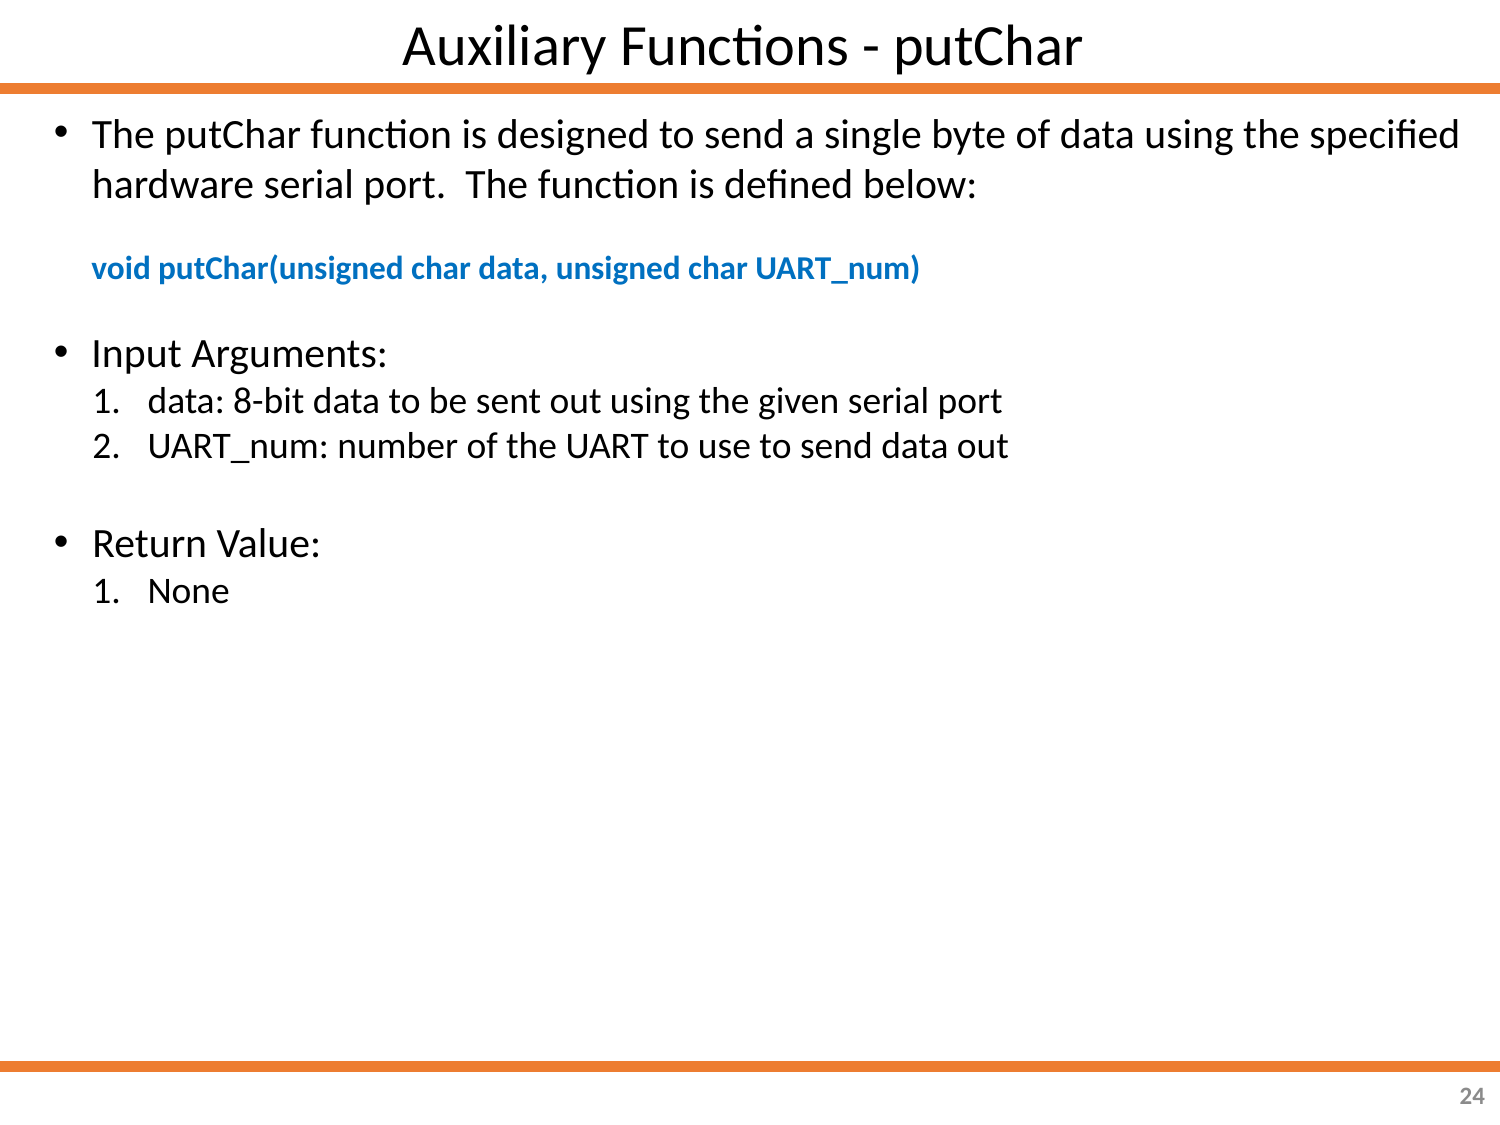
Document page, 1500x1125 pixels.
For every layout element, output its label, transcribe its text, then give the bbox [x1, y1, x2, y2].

text_box The putChar function is designed to send a single byte of data using the specified hardware serial port. The function is defined below: void putChar(unsigned char data, unsigned char UART_num) Input Arguments: data: 8-bit data to be sent out using the given serial port UART_num: number of the UART to use to send data out Return Value: None [39, 99, 1481, 714]
slide_number 24 [1162, 1072, 1500, 1125]
text_box Auxiliary Functions - putChar [0, 0, 1500, 83]
